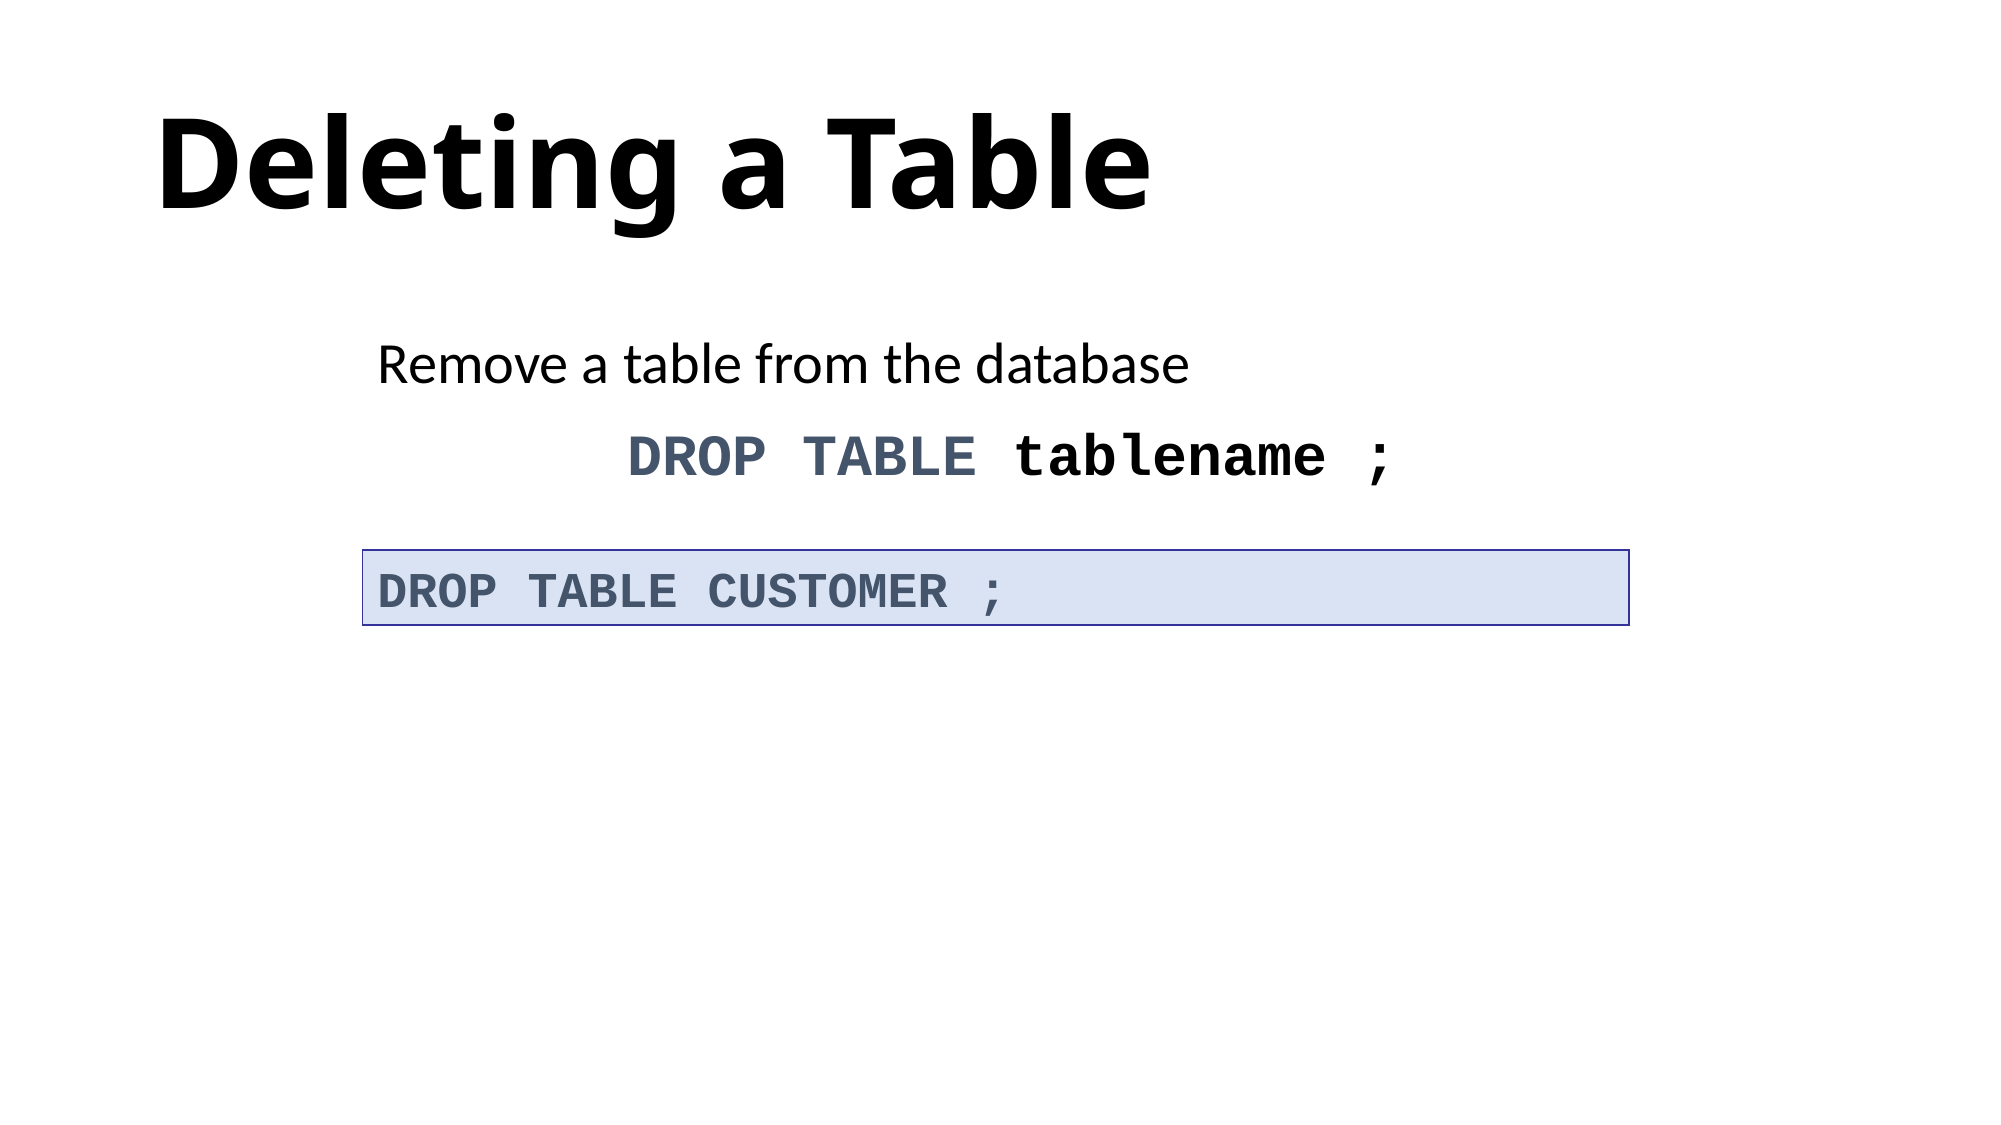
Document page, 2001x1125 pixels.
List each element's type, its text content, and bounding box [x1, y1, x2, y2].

text_box DROP TABLE CUSTOMER ; [362, 550, 1629, 625]
list Remove a table from the database DROP TABLE tablename ; [362, 325, 1663, 502]
title Deleting a Table [137, 59, 1863, 278]
